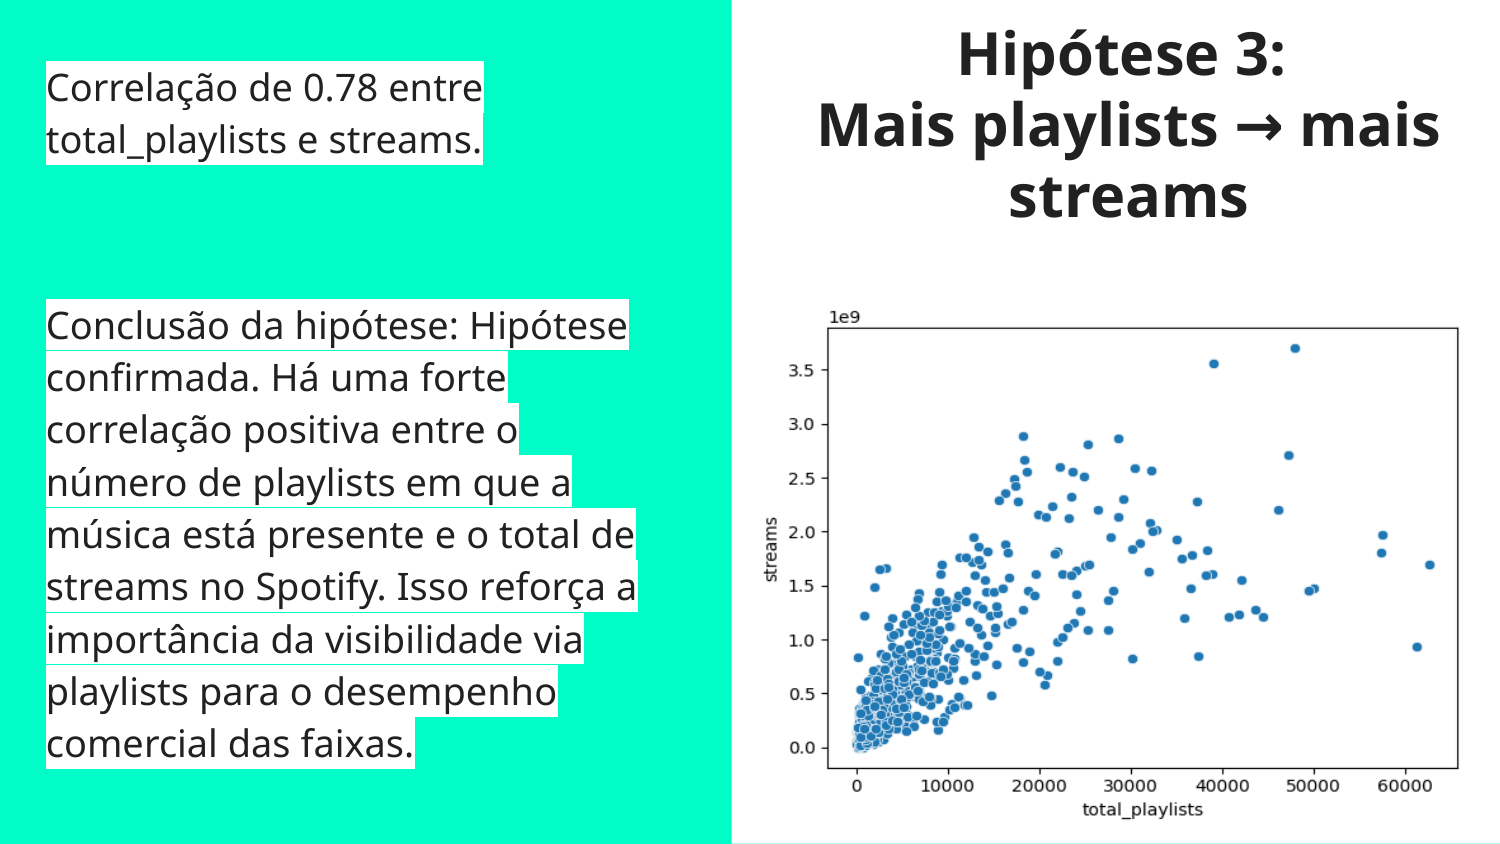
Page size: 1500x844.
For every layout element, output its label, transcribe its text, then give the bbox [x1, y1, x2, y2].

list Correlação de 0.78 entre total_playlists e streams. Conclusão da hipótese: Hipótese confirmada. Há uma forte correlação positiva entre o número de playlists em que a música está presente e o total de streams no Spotify. Isso reforça a importância da visibilidade via playlists para o desempenho comercial das faixas. [30, 41, 684, 809]
text_box [731, 0, 1500, 844]
title Hipótese 3: Mais playlists → mais streams [797, 63, 1461, 245]
picture [749, 298, 1470, 831]
